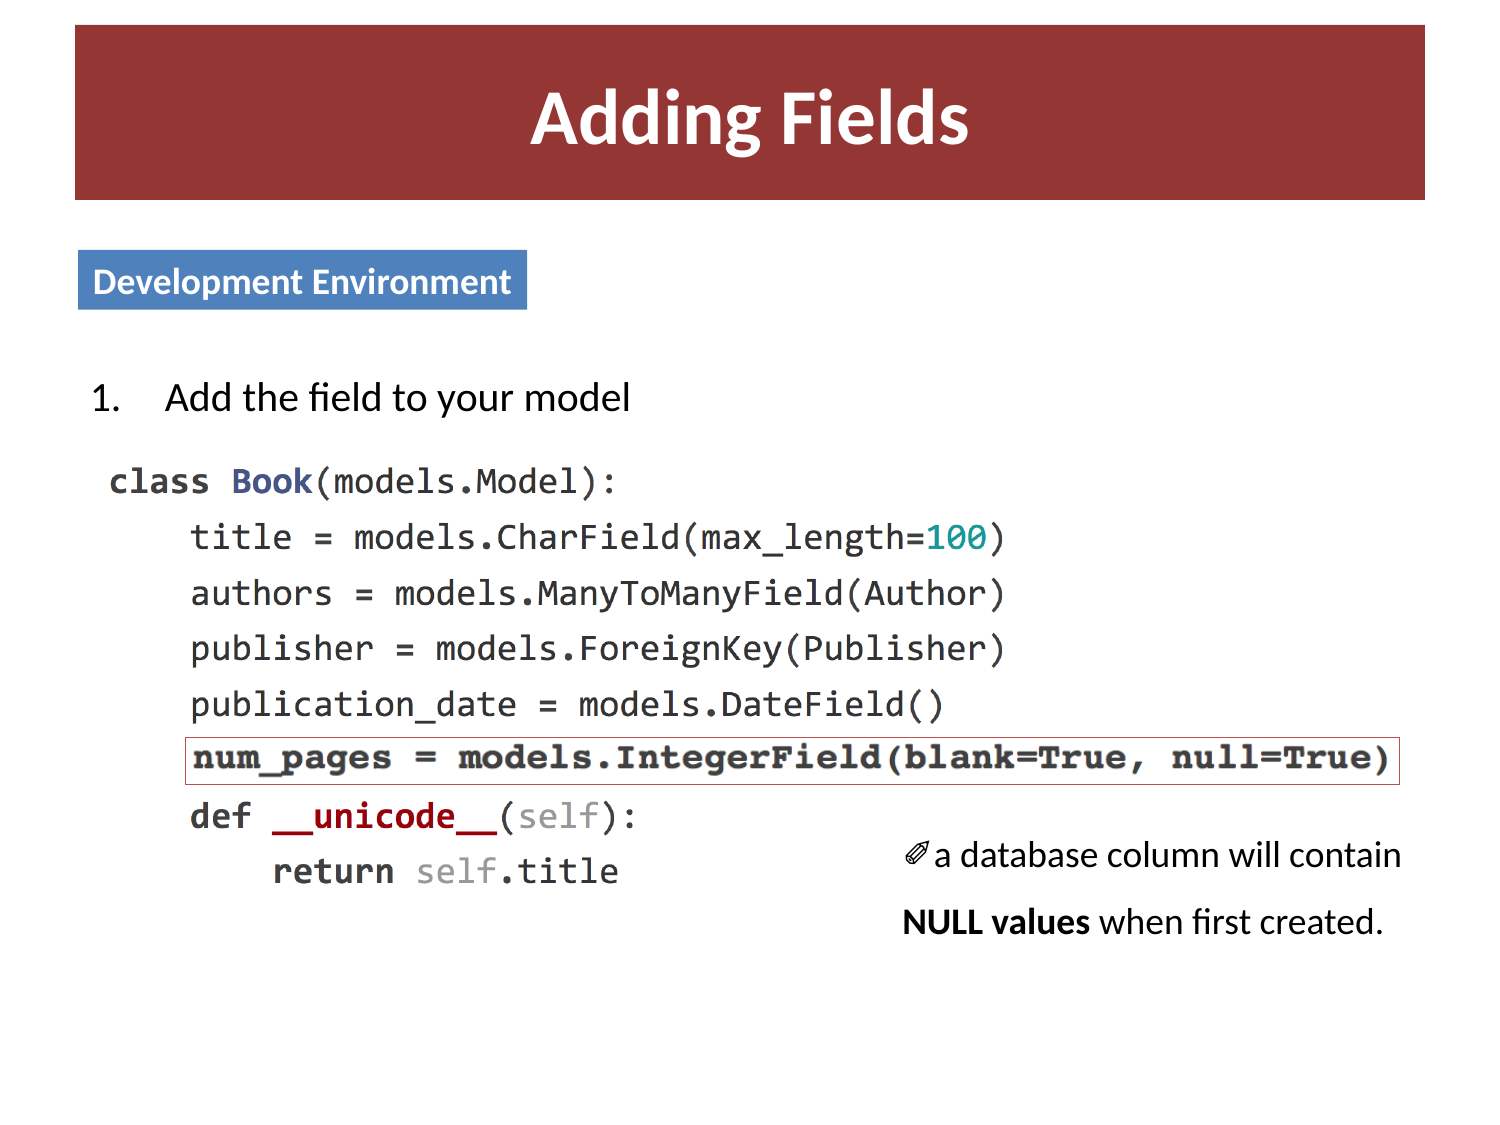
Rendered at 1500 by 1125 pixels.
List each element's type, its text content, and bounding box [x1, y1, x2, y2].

picture [87, 437, 1401, 908]
text_box ✐a database column will contain NULL values when first created. [887, 799, 1450, 950]
text_box Add the field to your model [74, 337, 1425, 428]
text_box Development Environment [78, 249, 528, 310]
title Adding Fields [75, 24, 1425, 200]
